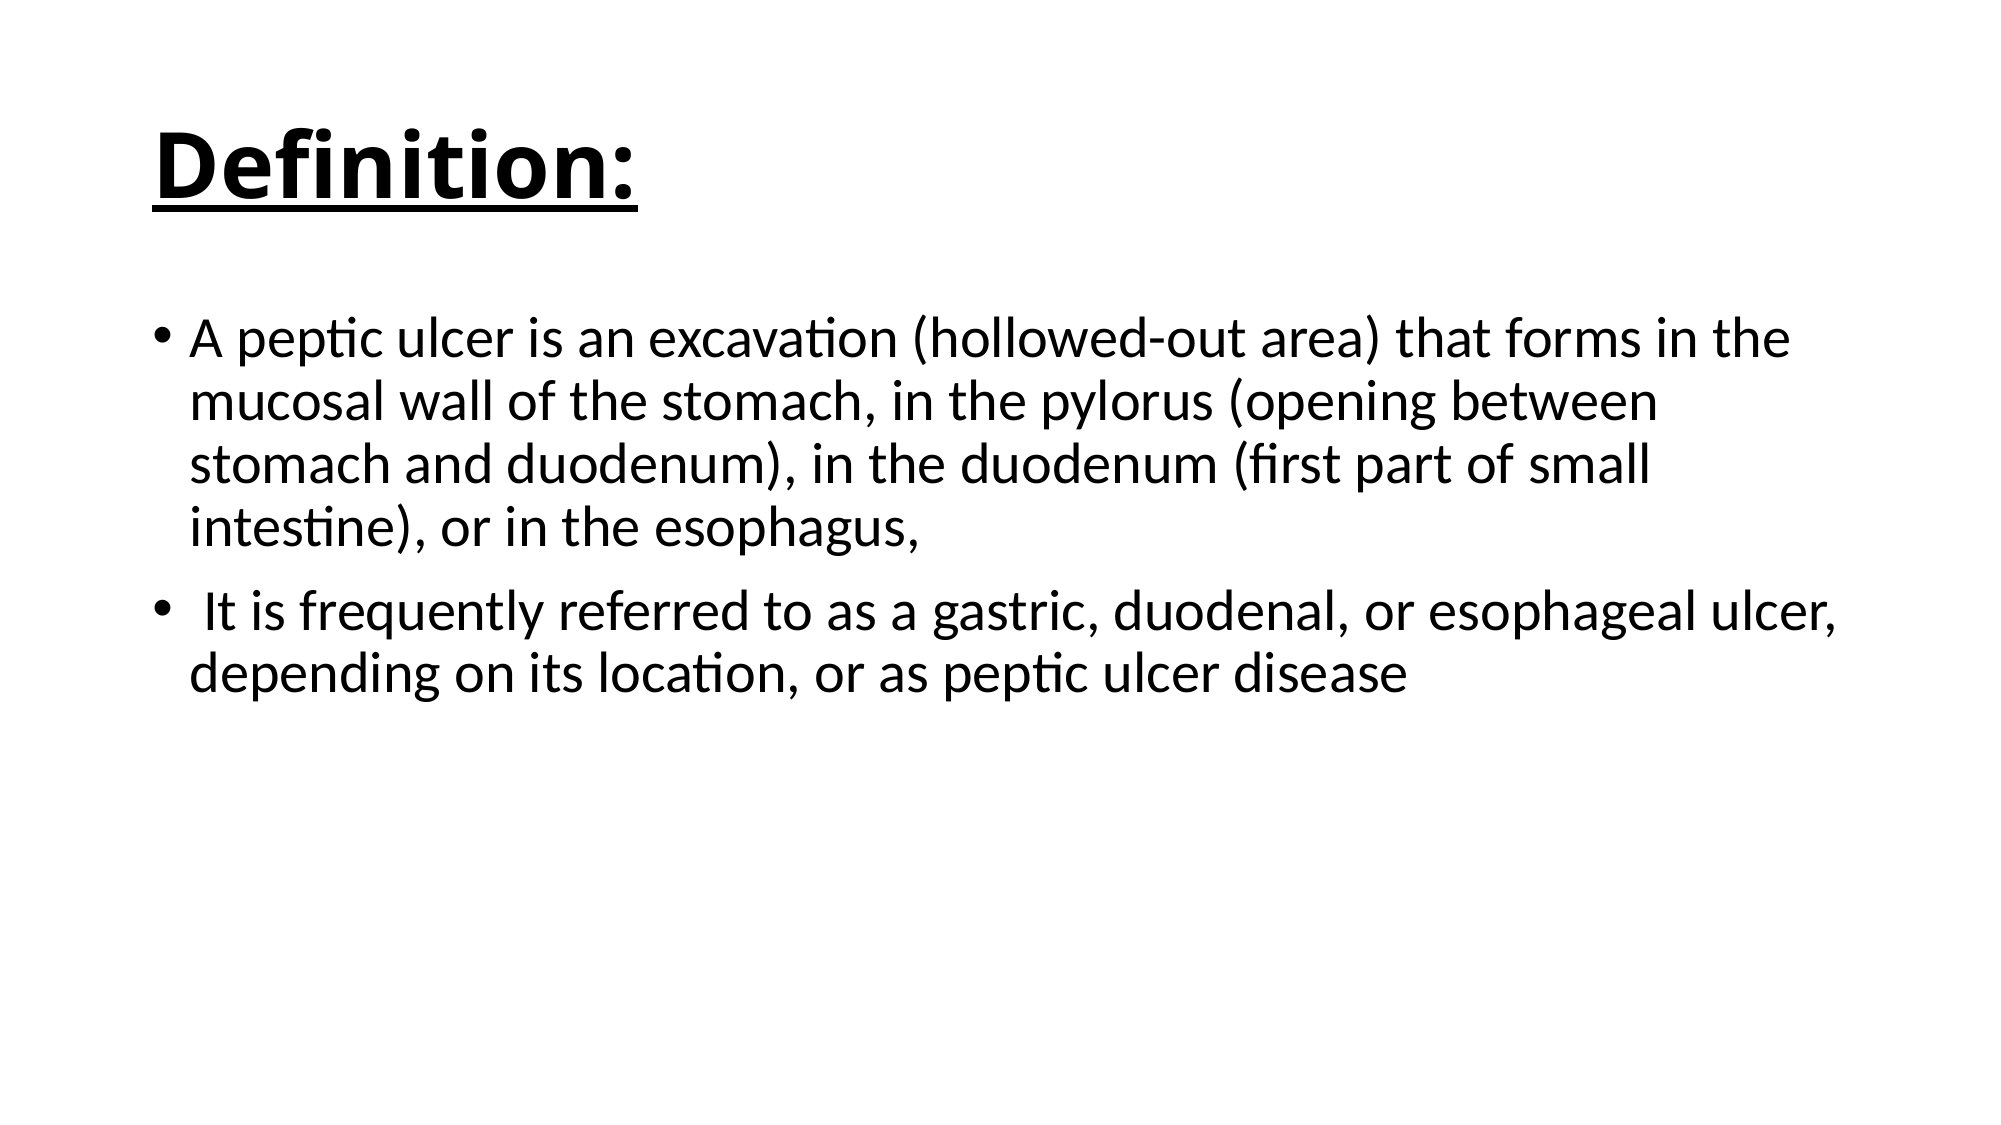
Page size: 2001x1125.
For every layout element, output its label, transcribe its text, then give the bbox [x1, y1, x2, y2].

list A peptic ulcer is an excavation (hollowed-out area) that forms in the mucosal wall of the stomach, in the pylorus (opening between stomach and duodenum), in the duodenum (ﬁrst part of small intestine), or in the esophagus, It is frequently referred to as a gastric, duodenal, or esophageal ulcer, depending on its location, or as peptic ulcer disease [137, 299, 1863, 1014]
title Definition: [137, 59, 1863, 278]
